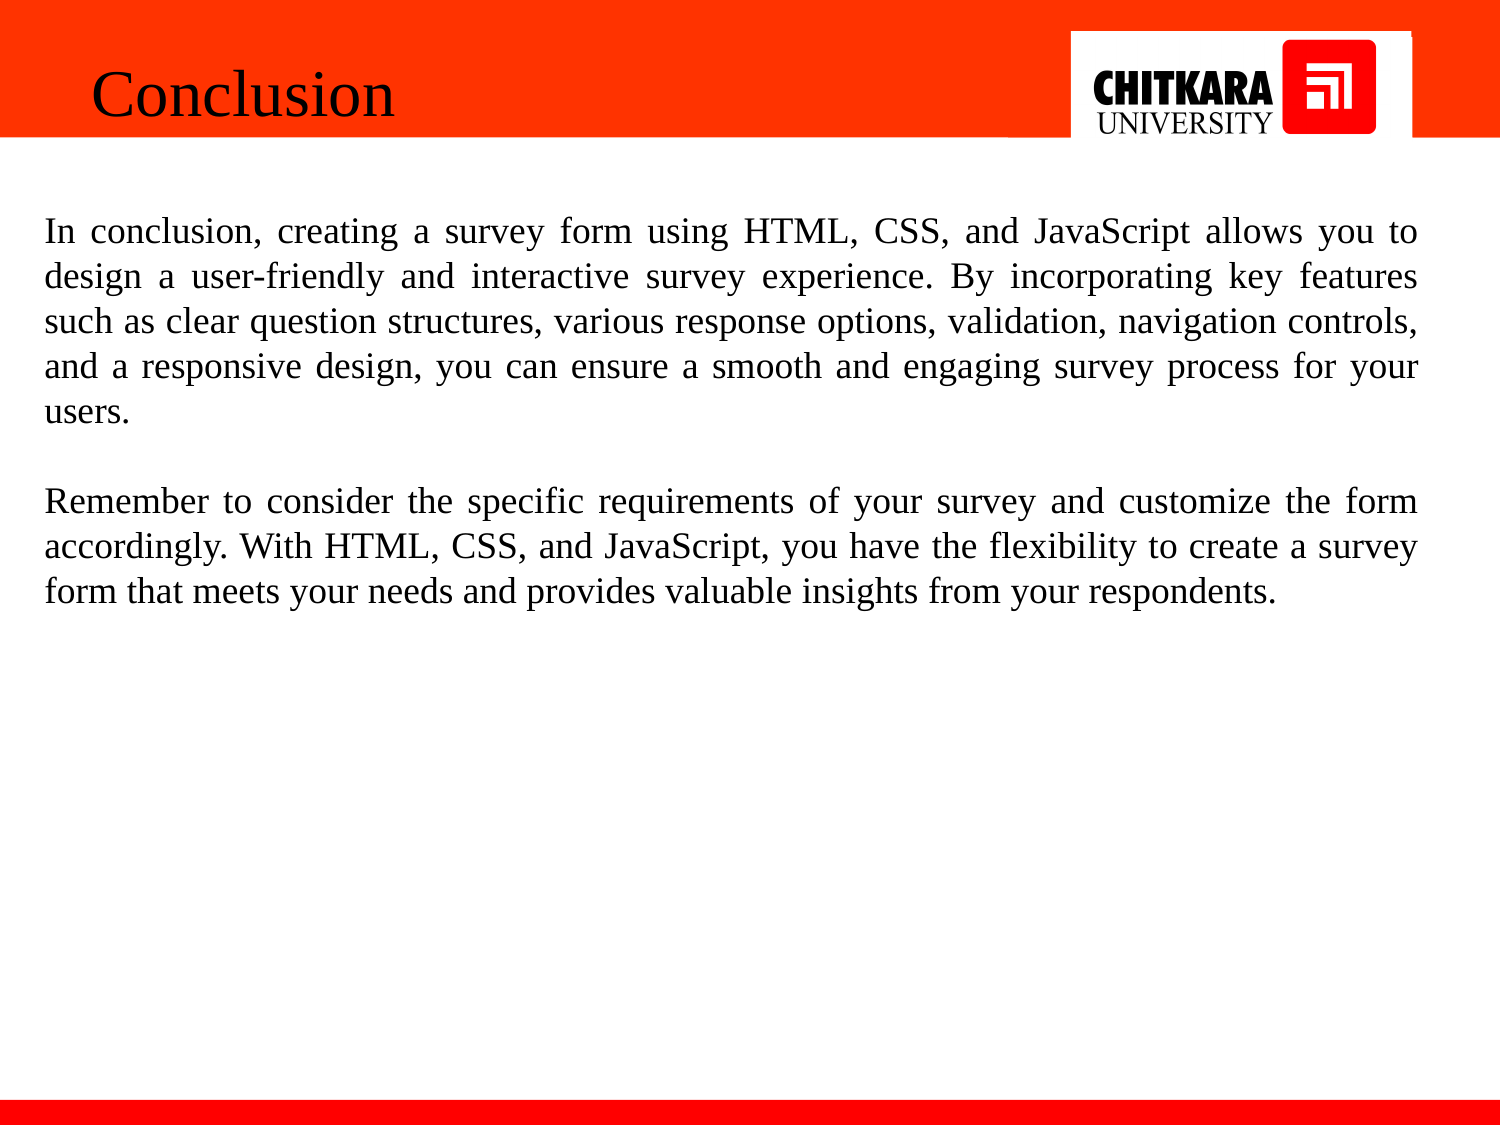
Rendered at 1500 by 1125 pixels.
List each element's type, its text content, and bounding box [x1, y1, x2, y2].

text_box Conclusion [76, 42, 963, 138]
text_box In conclusion, creating a survey form using HTML, CSS, and JavaScript allows you to design a user-friendly and interactive survey experience. By incorporating key features such as clear question structures, various response options, validation, navigation controls, and a responsive design, you can ensure a smooth and engaging survey process for your users. Remember to consider the specific requirements of your survey and customize the form accordingly. With HTML, CSS, and JavaScript, you have the flexibility to create a survey form that meets your needs and provides valuable insights from your respondents. [29, 198, 1436, 664]
picture [1074, 37, 1391, 138]
